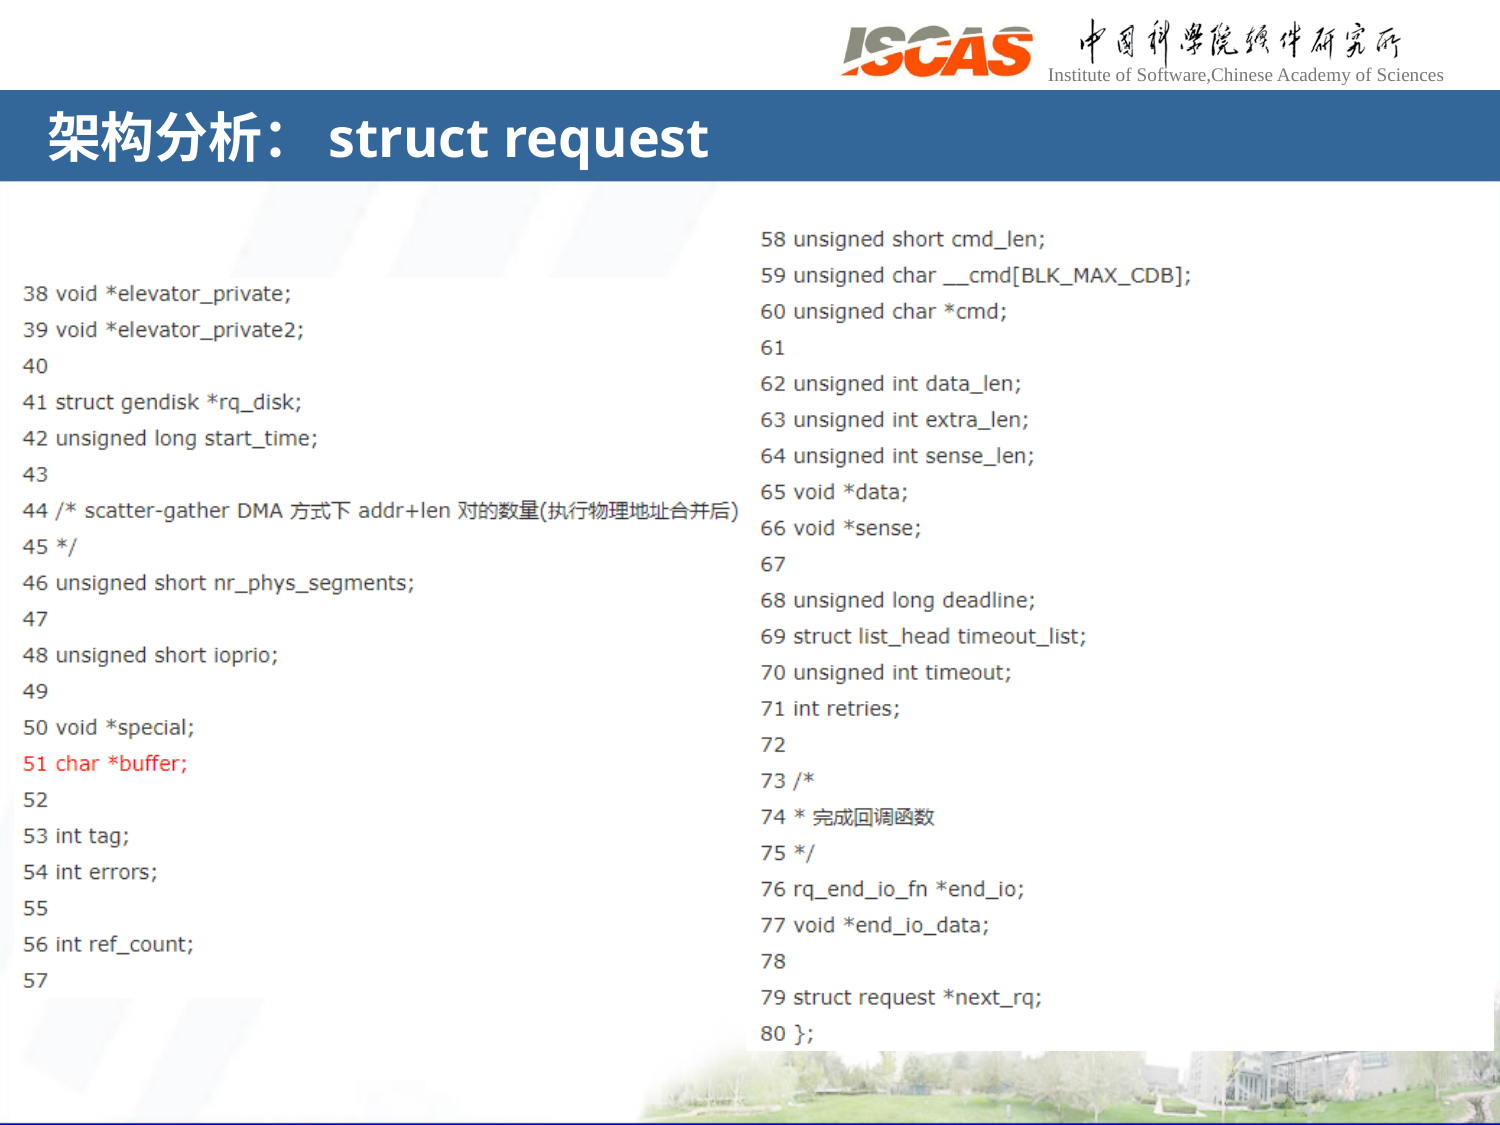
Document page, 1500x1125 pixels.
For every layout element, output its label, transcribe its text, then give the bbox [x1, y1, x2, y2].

picture [0, 182, 1500, 1125]
picture [1077, 15, 1402, 71]
picture [837, 18, 1045, 87]
title 架构分析：struct request [0, 89, 1500, 182]
